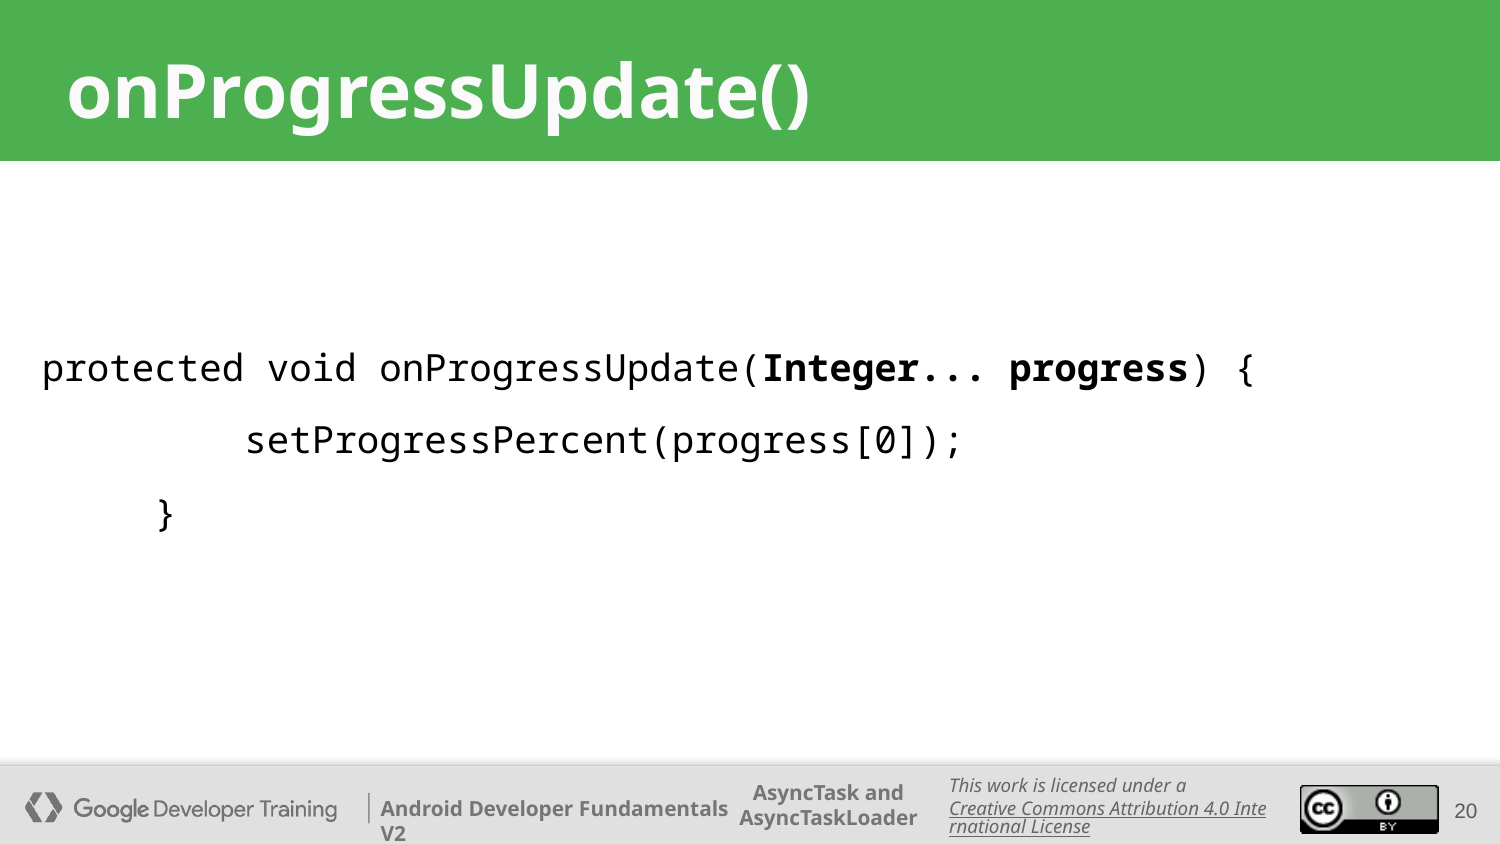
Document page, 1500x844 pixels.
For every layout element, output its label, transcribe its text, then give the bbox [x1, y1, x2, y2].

title onProgressUpdate() [51, 28, 1449, 122]
list protected void onProgressUpdate(Integer... progress) { setProgressPercent(progress[0]); } [26, 176, 1500, 737]
slide_number ‹#› [1402, 777, 1493, 842]
picture [0, 161, 1500, 844]
